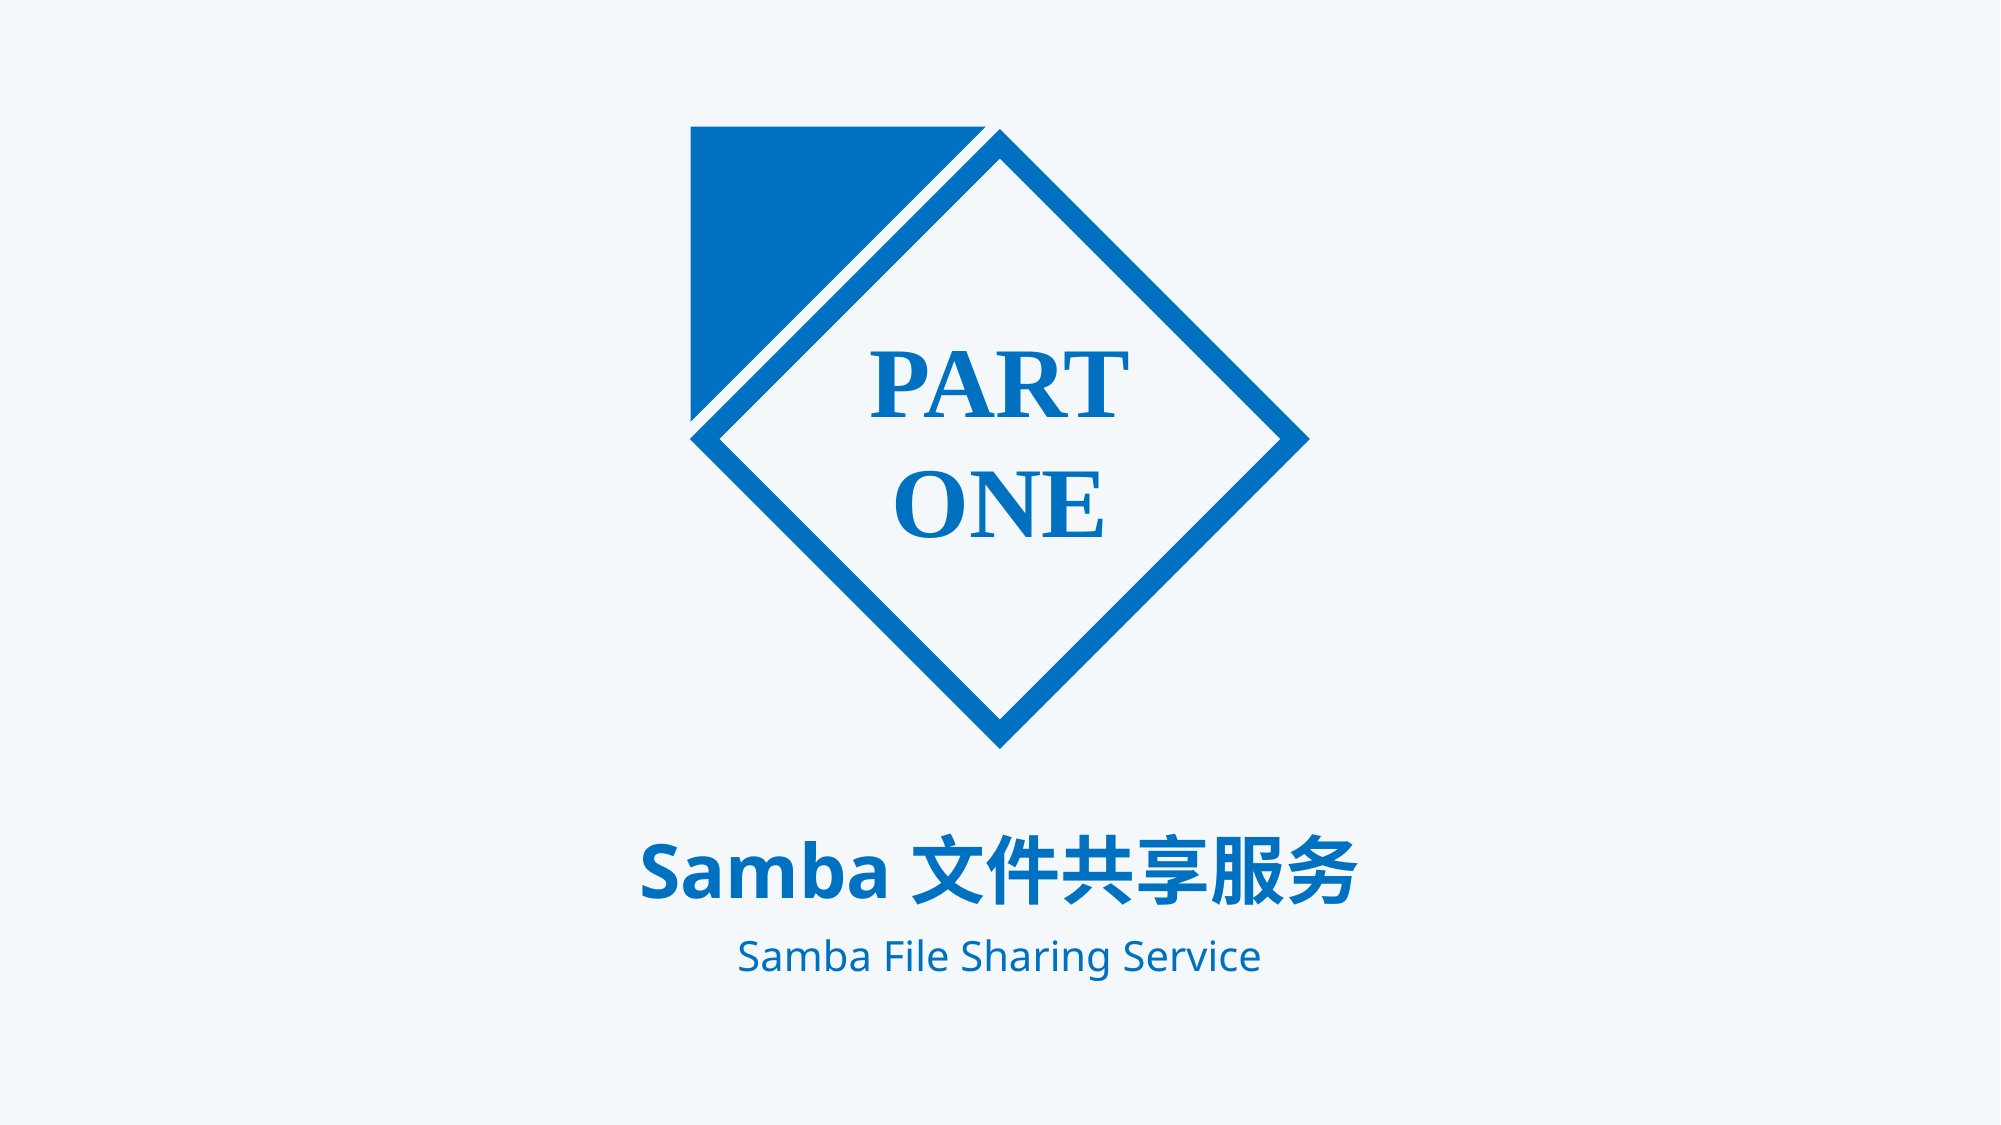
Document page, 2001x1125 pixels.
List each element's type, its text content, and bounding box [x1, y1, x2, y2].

text_box Samba File Sharing Service [410, 922, 1589, 988]
text_box [832, 142, 1168, 310]
text_box PART ONE [690, 310, 1310, 565]
text_box [689, 125, 989, 425]
text_box [829, 565, 1171, 736]
text_box Samba文件共享服务 [553, 816, 1447, 922]
